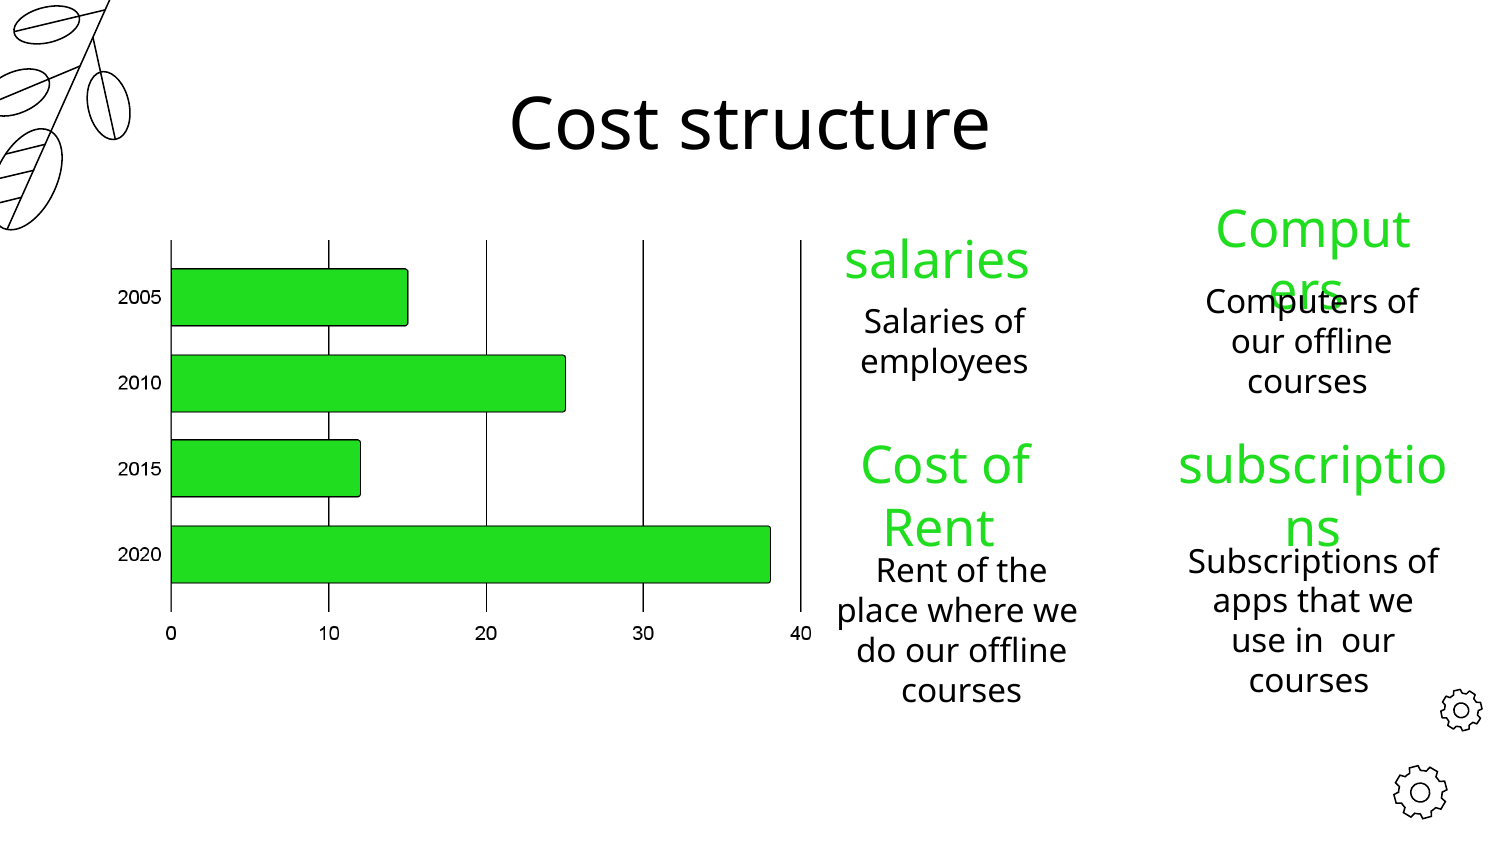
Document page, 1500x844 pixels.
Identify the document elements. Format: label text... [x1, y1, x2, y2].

text_box Cost of Rent [836, 458, 1042, 531]
picture [95, 217, 823, 667]
title Cost structure [118, 72, 1382, 167]
text_box Computers [1204, 221, 1422, 293]
text_box Computers of our offline courses [1186, 293, 1438, 388]
text_box Salaries of employees [836, 293, 1054, 388]
text_box Subscriptions of apps that we use in our courses [1183, 572, 1444, 667]
text_box Rent of the place where we do our offline courses [836, 581, 1088, 676]
text_box subscriptions [1164, 458, 1463, 531]
text_box salaries [836, 221, 1054, 293]
